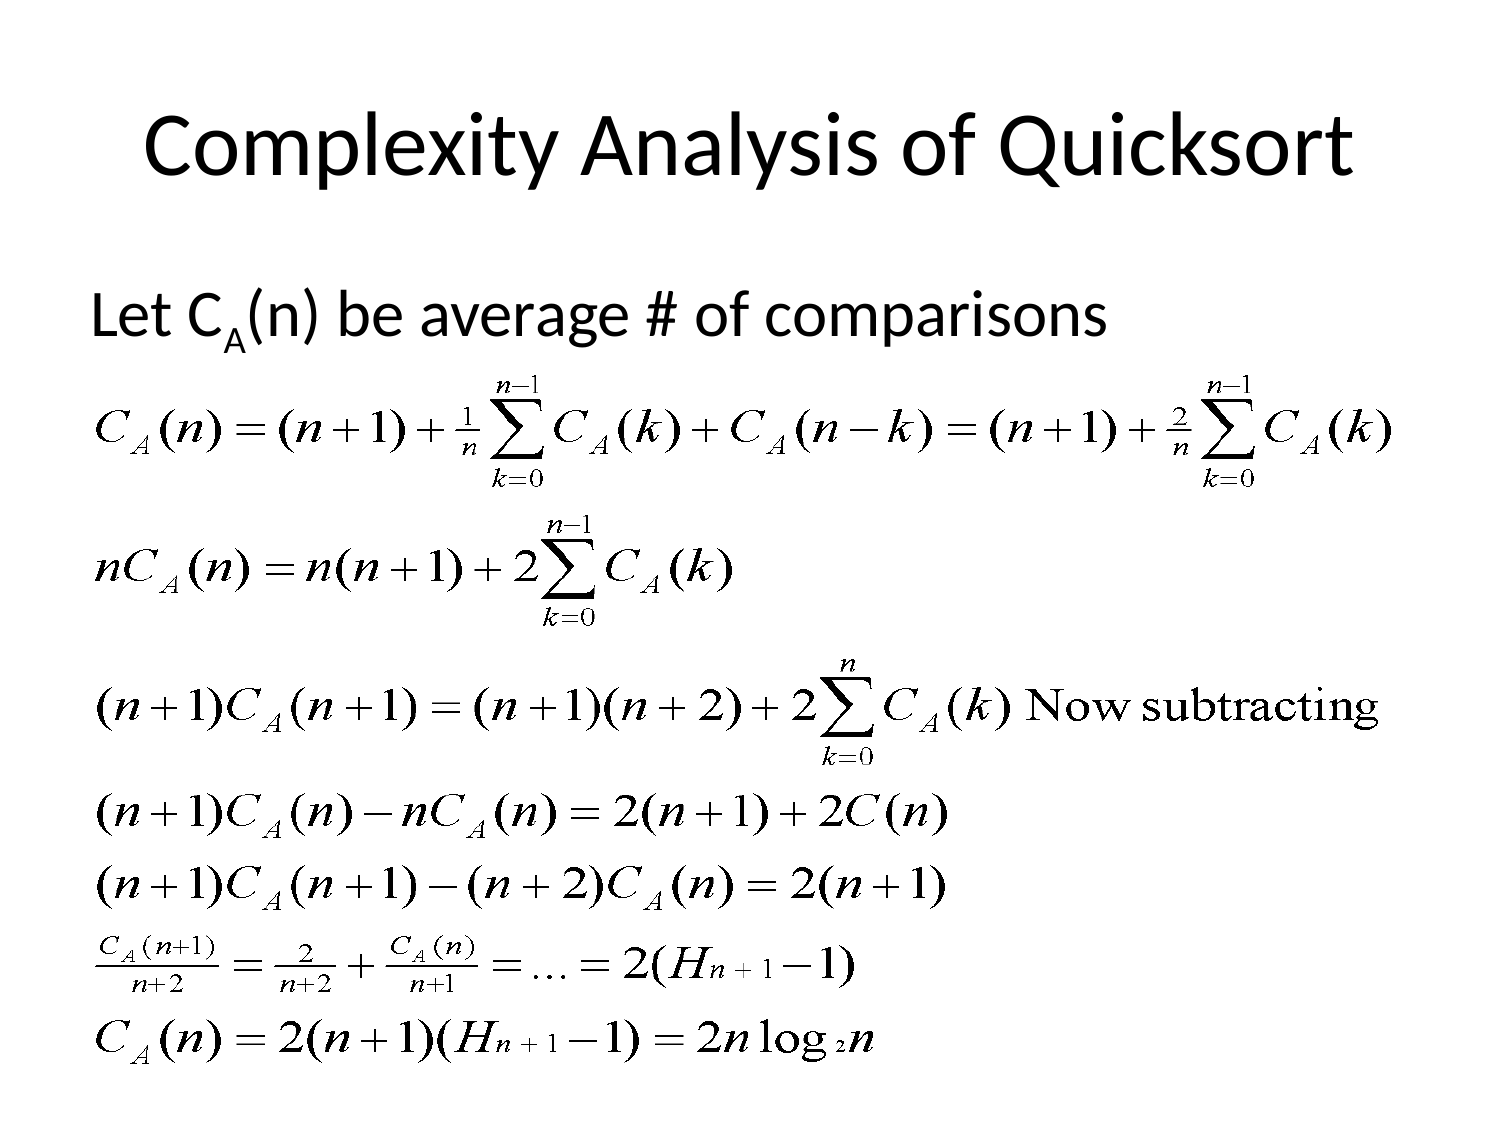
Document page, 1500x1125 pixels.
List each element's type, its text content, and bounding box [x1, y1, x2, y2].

list Let CA(n) be average # of comparisons [75, 262, 1425, 1005]
title Complexity Analysis of Quicksort [75, 45, 1425, 233]
picture [87, 362, 1401, 1076]
